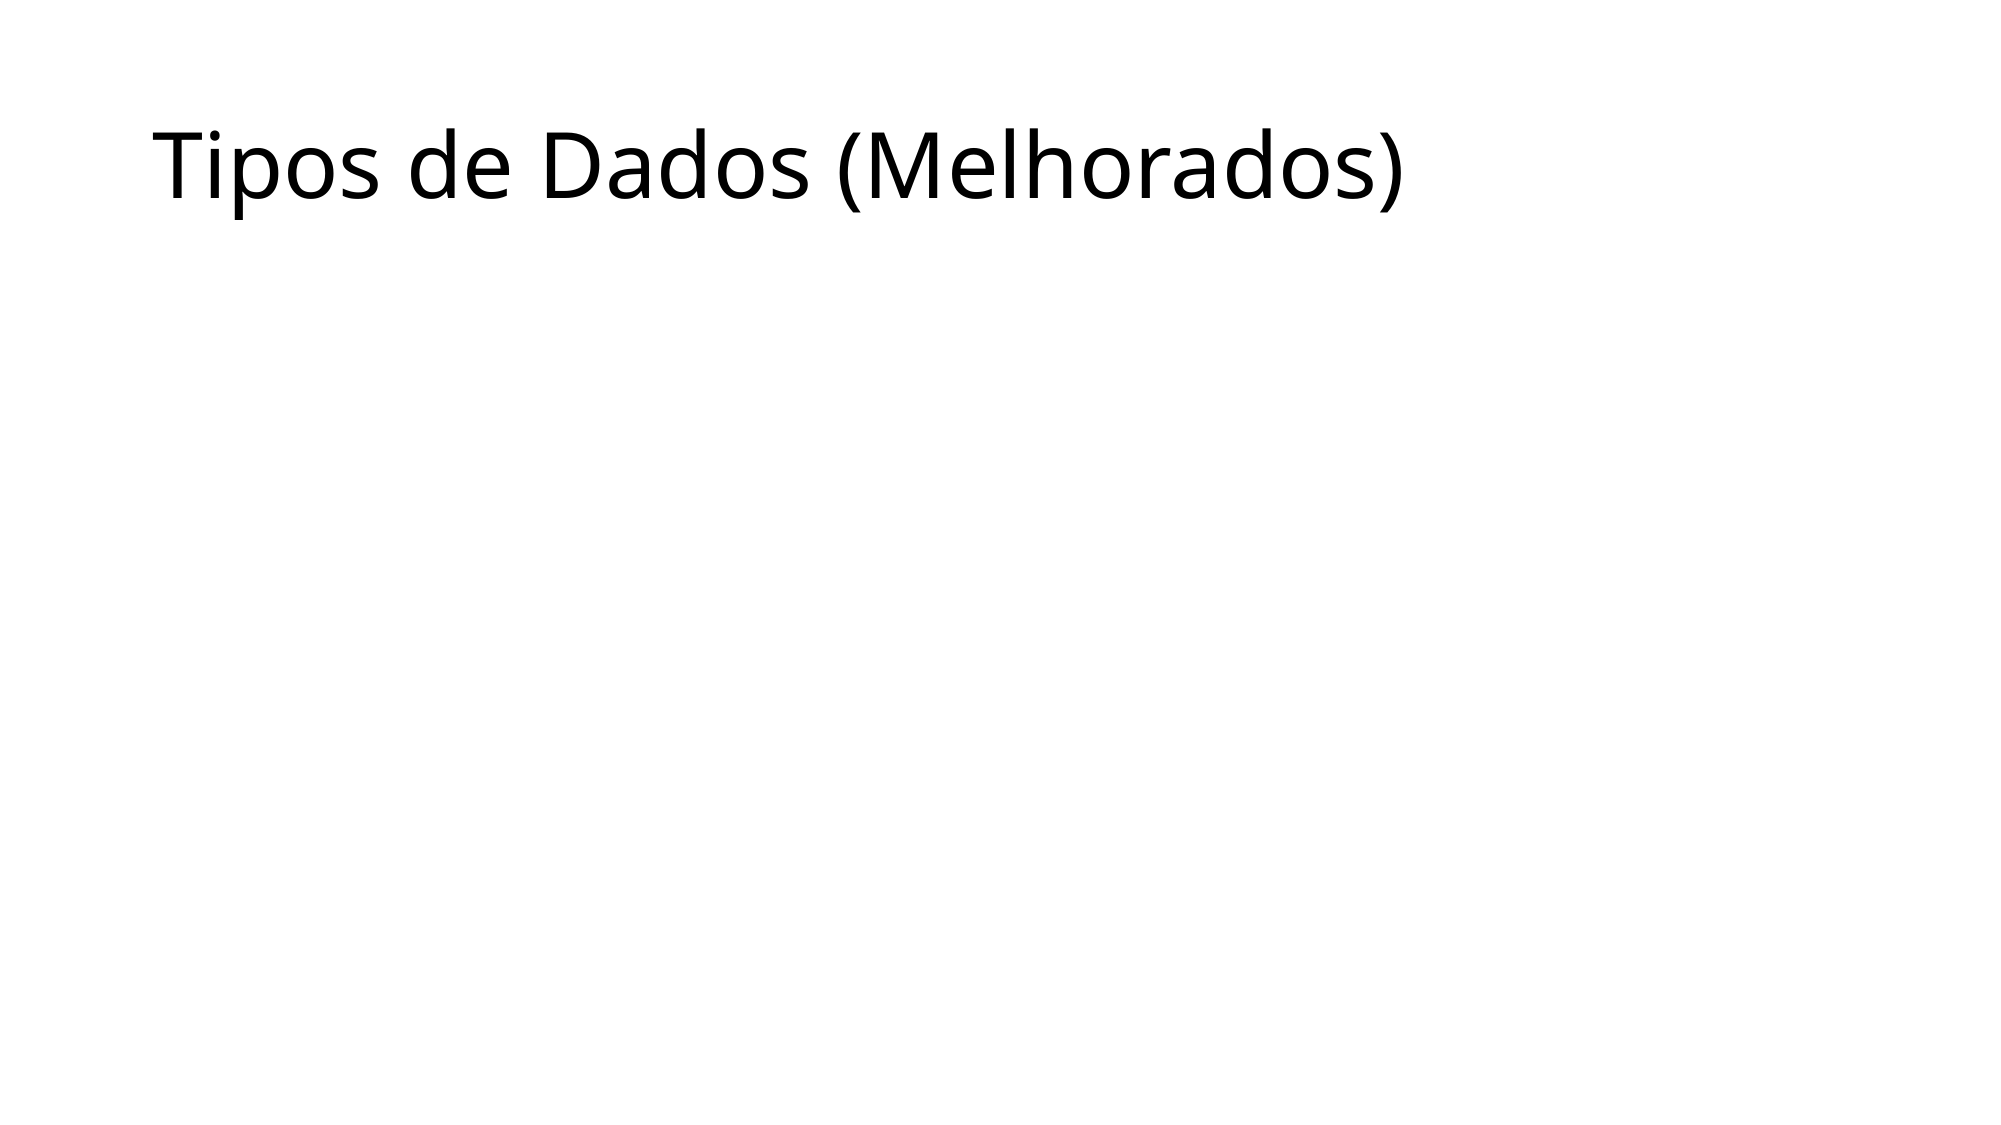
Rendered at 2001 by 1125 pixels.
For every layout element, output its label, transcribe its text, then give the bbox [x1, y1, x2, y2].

title Tipos de Dados (Melhorados) [137, 59, 1863, 278]
